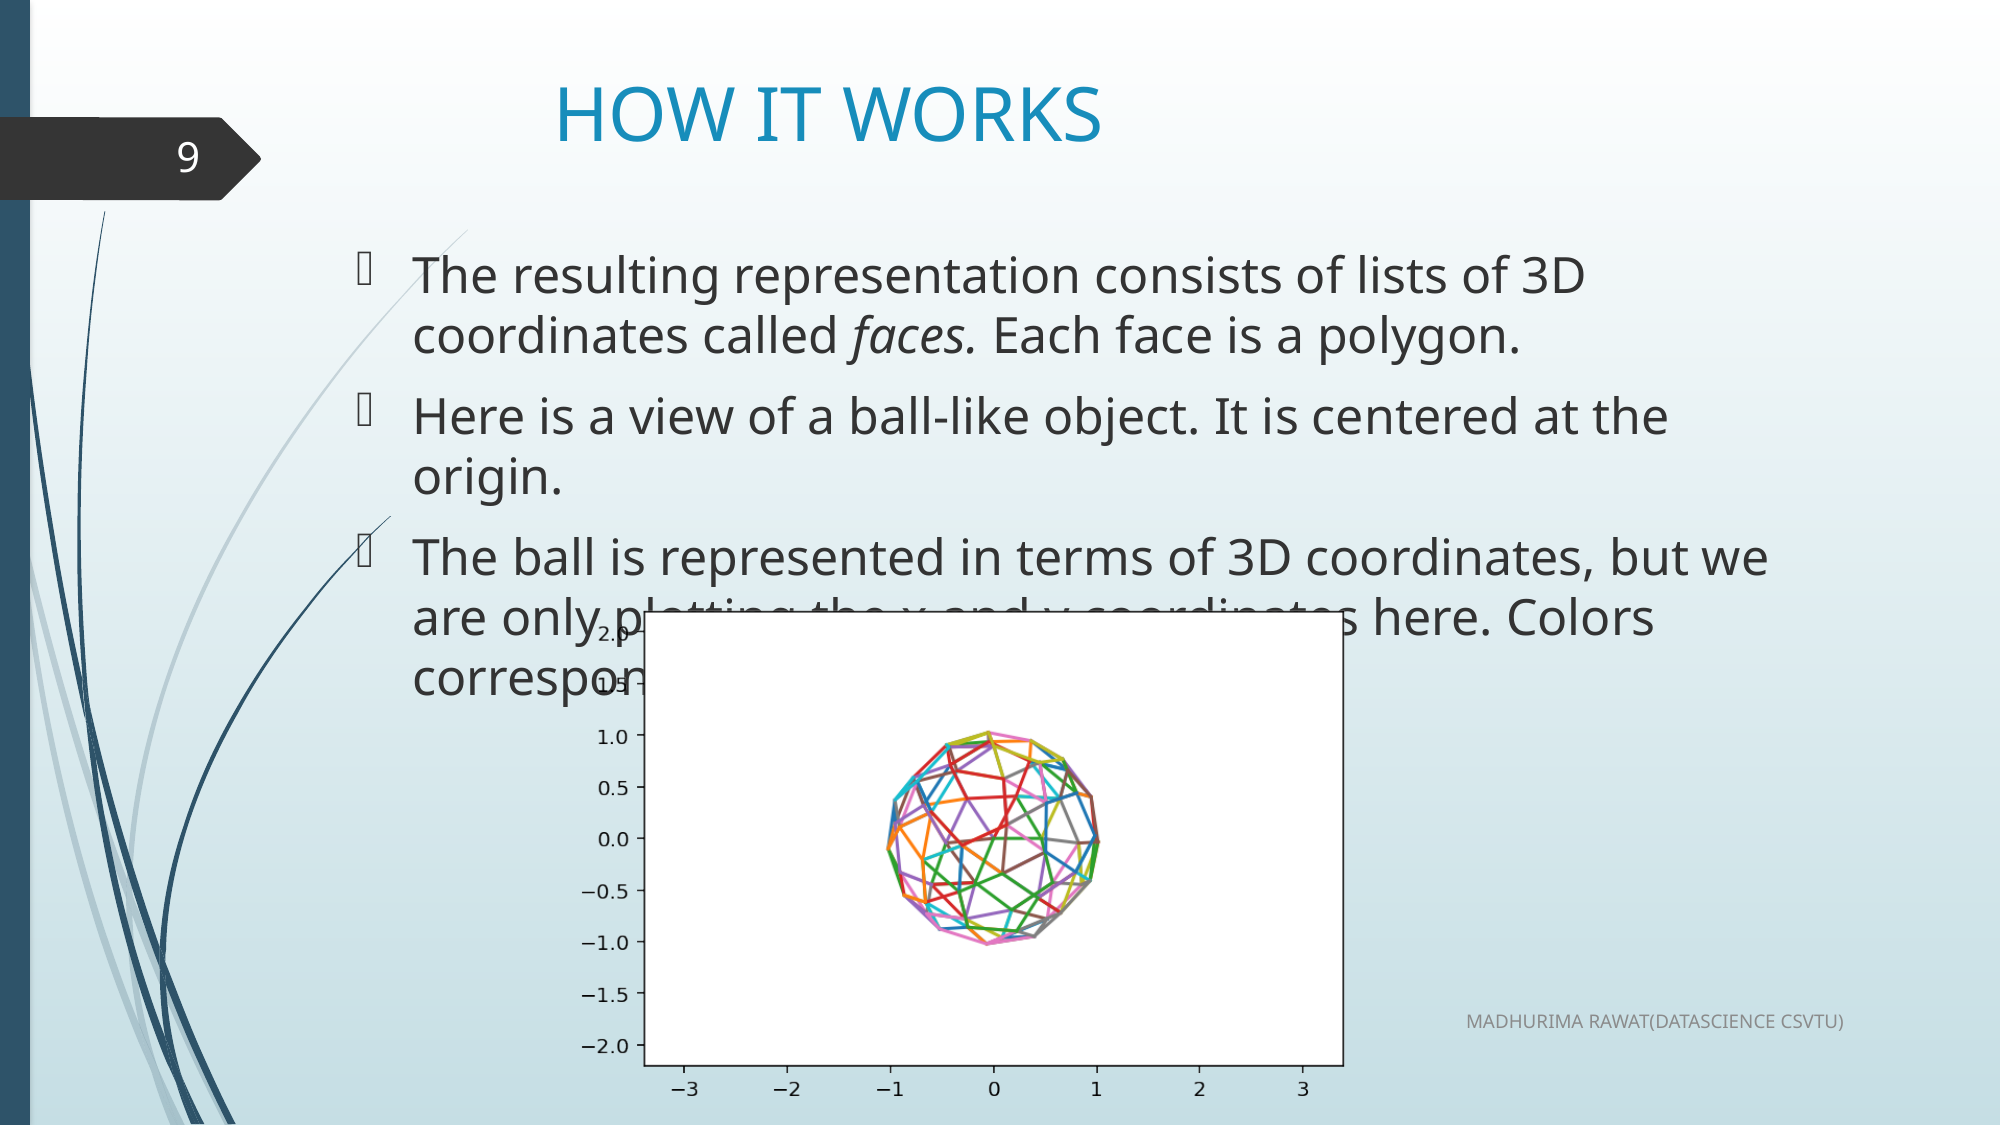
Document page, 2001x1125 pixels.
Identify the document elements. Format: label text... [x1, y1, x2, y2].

title HOW IT WORKS [538, 58, 2000, 269]
picture [564, 597, 1357, 1115]
list The resulting representation consists of lists of 3D coordinates called faces. Each face is a polygon. Here is a view of a ball-like object. It is centered at the origin. The ball is represented in terms of 3D coordinates, but we are only plotting the x and y coordinates here. Colors correspond to faces. [341, 236, 1804, 856]
slide_number 9 [87, 129, 216, 190]
footer MADHURIMA RAWAT(DATASCIENCE CSVTU) [1451, 990, 2000, 1051]
